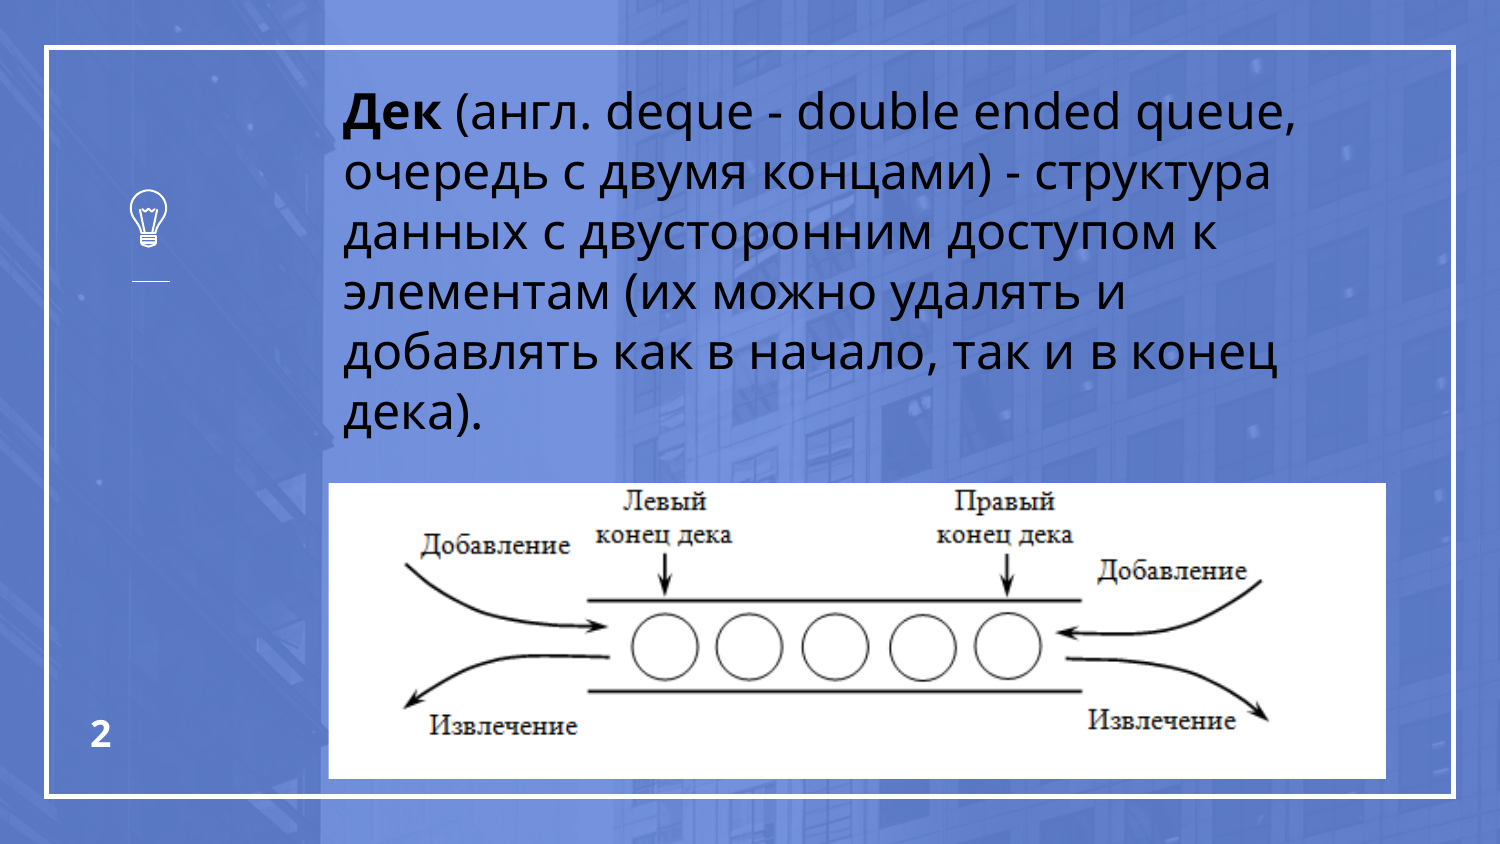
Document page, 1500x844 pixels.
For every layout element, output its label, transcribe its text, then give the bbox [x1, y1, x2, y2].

slide_number ‹#› [75, 687, 165, 777]
subtitle Дек (англ. deque - double ended queue, очередь с двумя концами) - структура данных с двусторонним доступом к элементам (их можно удалять и добавлять как в начало, так и в конец дека). [328, 64, 1400, 452]
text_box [130, 190, 167, 247]
picture [328, 483, 1386, 780]
